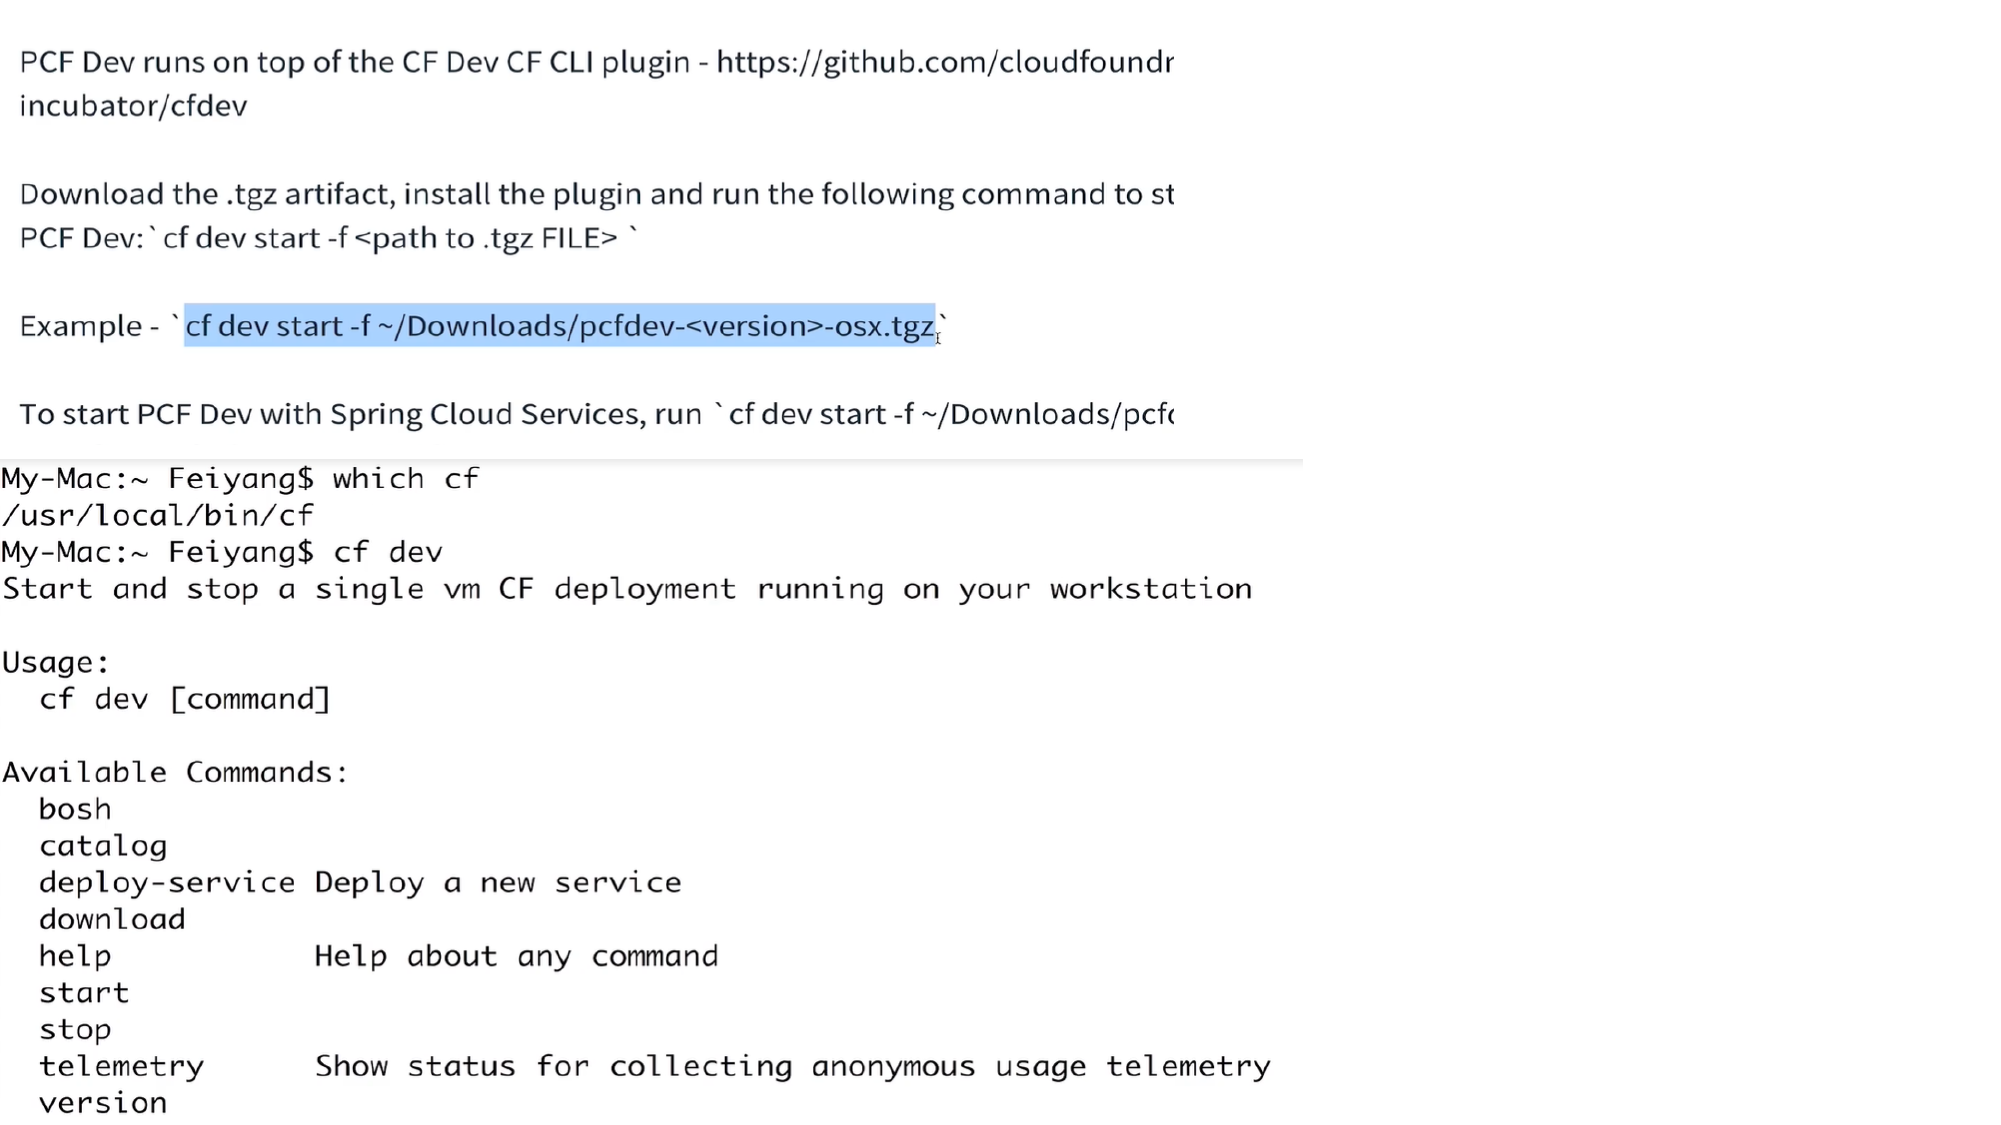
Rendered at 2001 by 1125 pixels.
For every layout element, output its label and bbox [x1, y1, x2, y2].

picture [0, 458, 1303, 1125]
picture [0, 0, 1174, 445]
